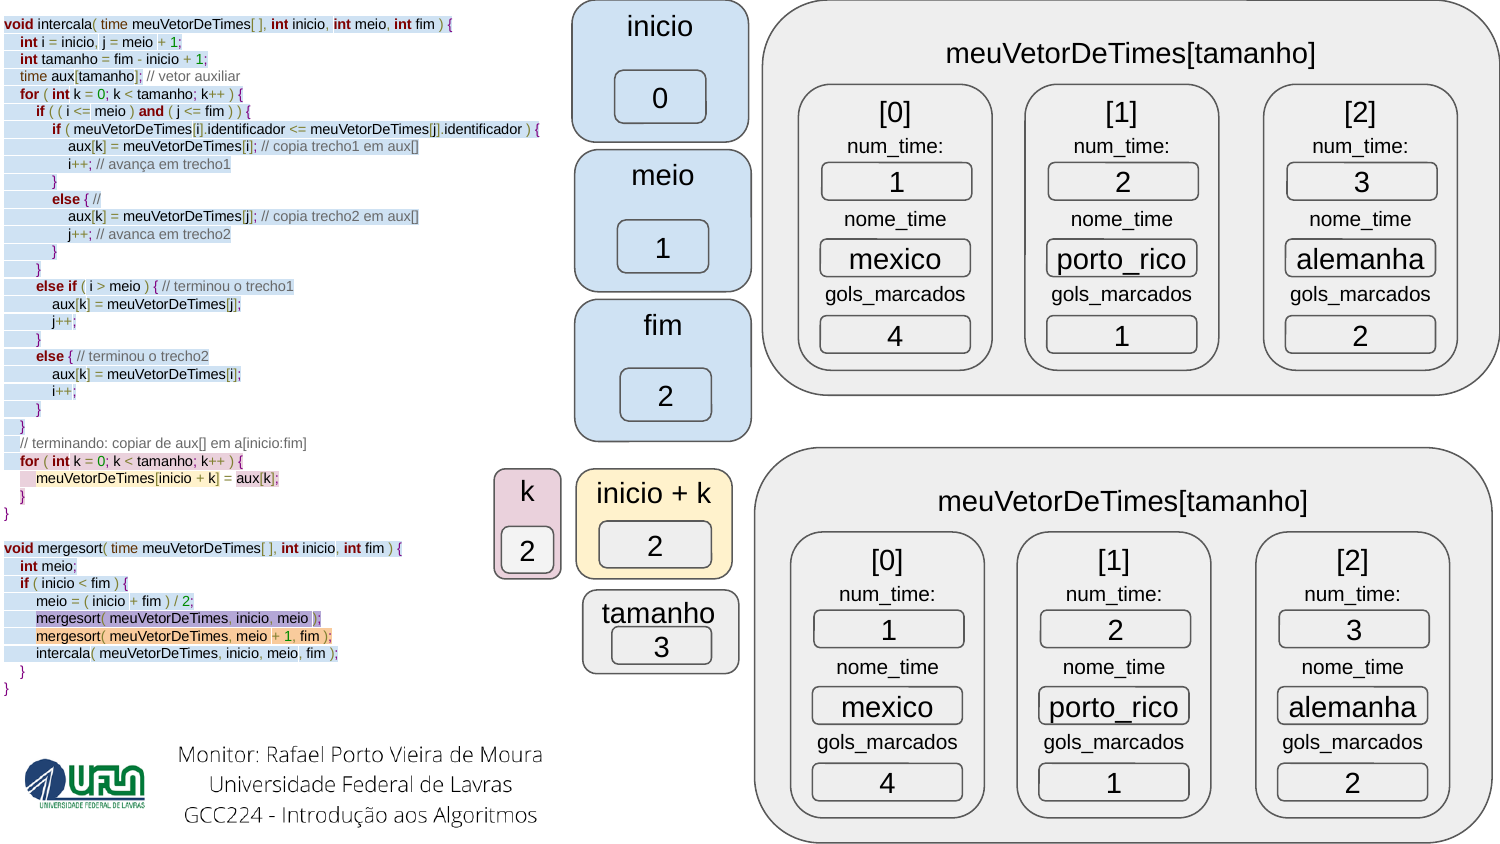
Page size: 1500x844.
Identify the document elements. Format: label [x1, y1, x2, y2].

text_box [762, 0, 1500, 396]
text_box [582, 589, 739, 674]
text_box [572, 0, 749, 143]
picture [0, 0, 1500, 844]
text_box [754, 447, 1493, 843]
text_box [576, 468, 733, 579]
picture [1451, 0, 1500, 55]
text_box [574, 299, 752, 442]
text_box [0, 0, 561, 730]
text_box [574, 149, 752, 292]
